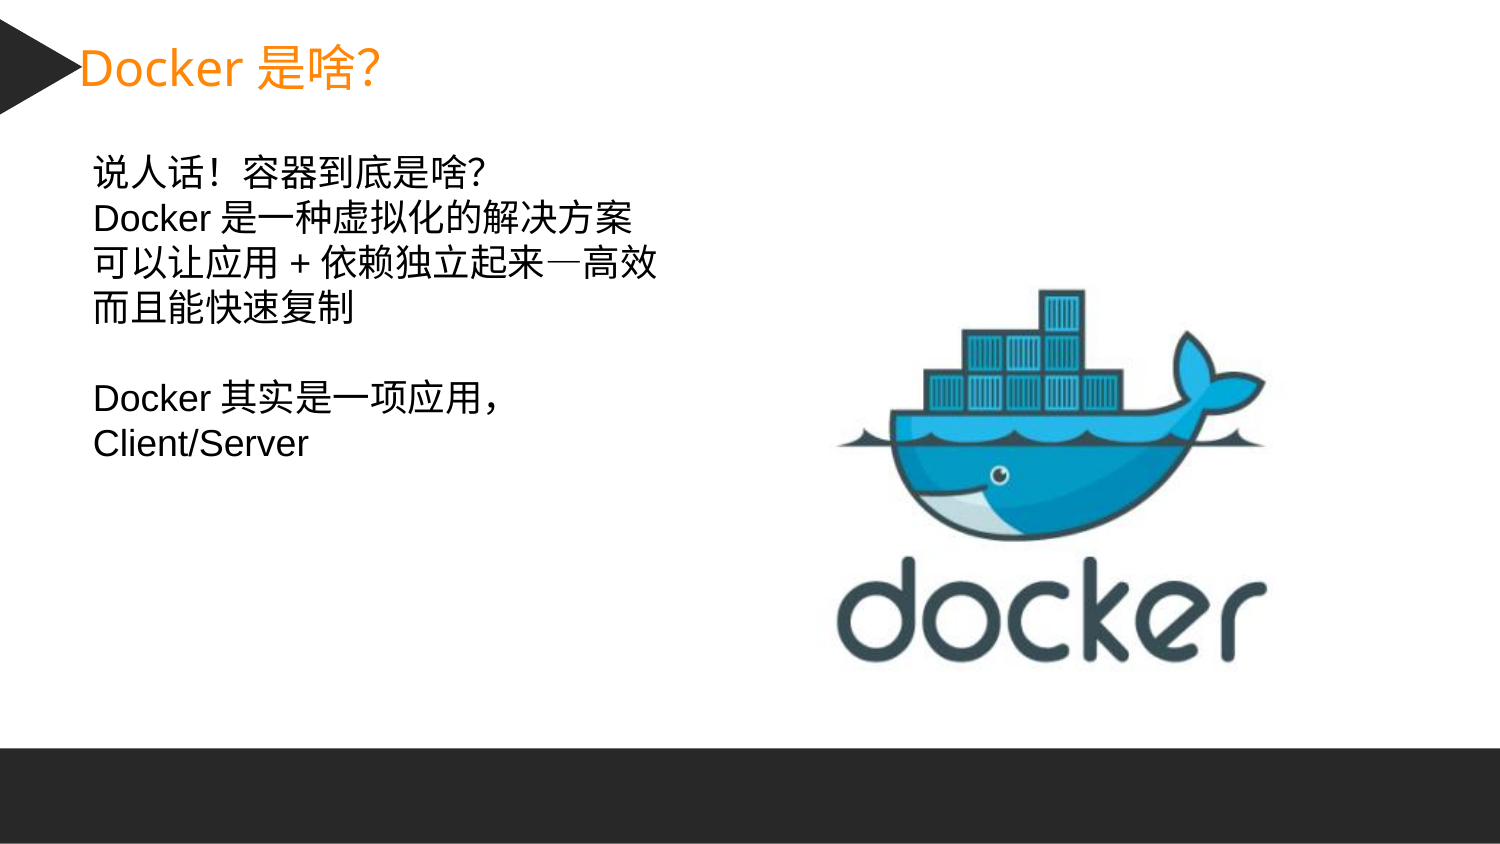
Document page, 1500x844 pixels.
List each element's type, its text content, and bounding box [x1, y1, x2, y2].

text_box [0, 19, 83, 115]
text_box [0, 748, 1500, 844]
text_box Docker是啥？ [63, 29, 422, 104]
text_box 说人话！容器到底是啥？ Docker是一种虚拟化的解决方案 可以让应用+依赖独立起来—高效 而且能快速复制 Docker其实是一项应用， Client/Server [78, 141, 1407, 562]
picture [679, 238, 1407, 692]
